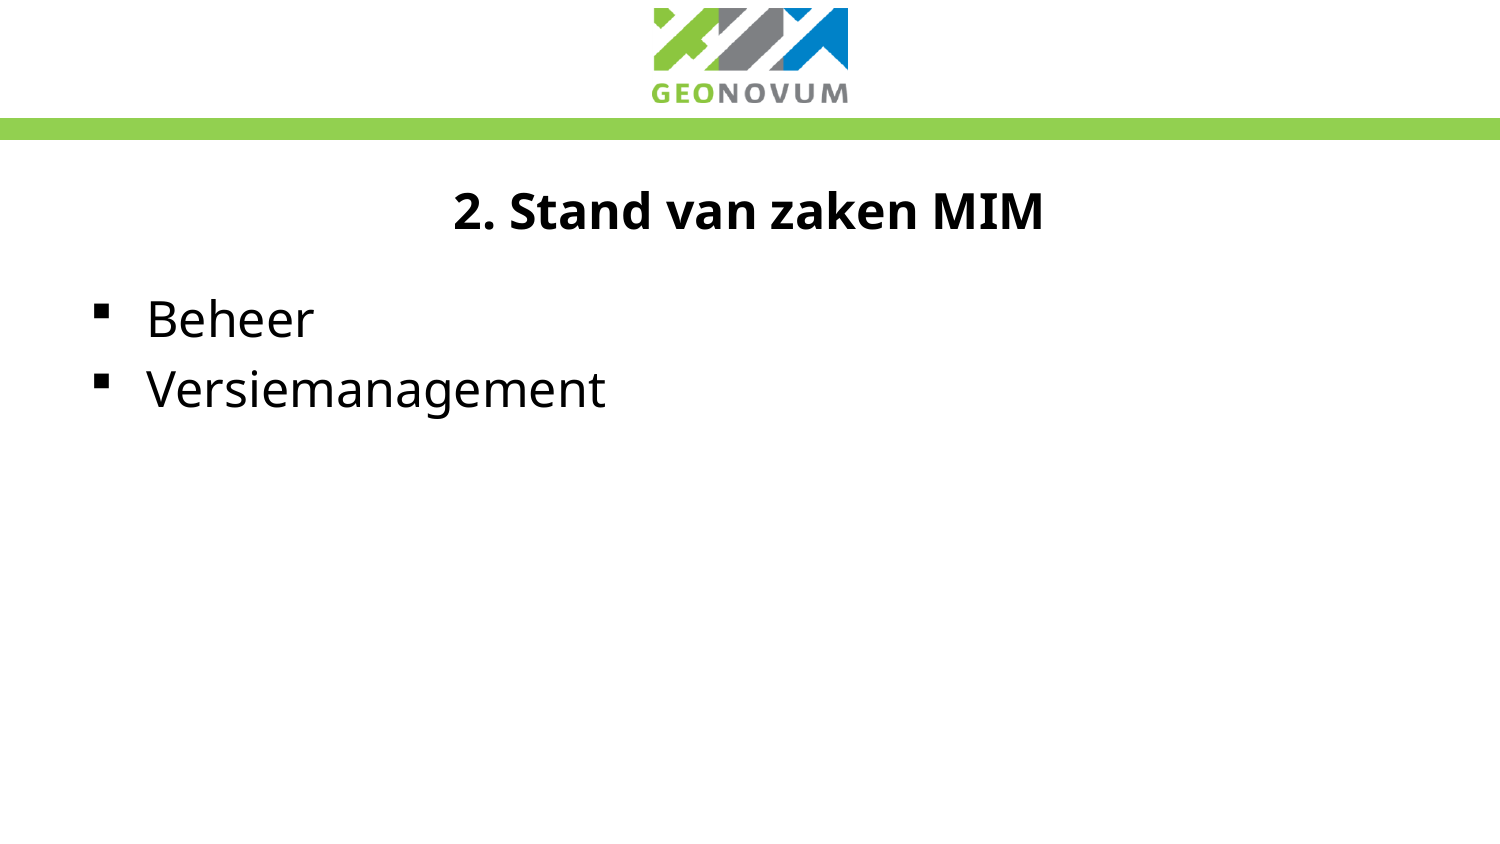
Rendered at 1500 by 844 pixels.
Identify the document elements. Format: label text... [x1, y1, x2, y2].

list Beheer Versiemanagement [75, 280, 1425, 830]
picture [652, 8, 848, 103]
title 2. Stand van zaken MIM [75, 139, 1425, 280]
